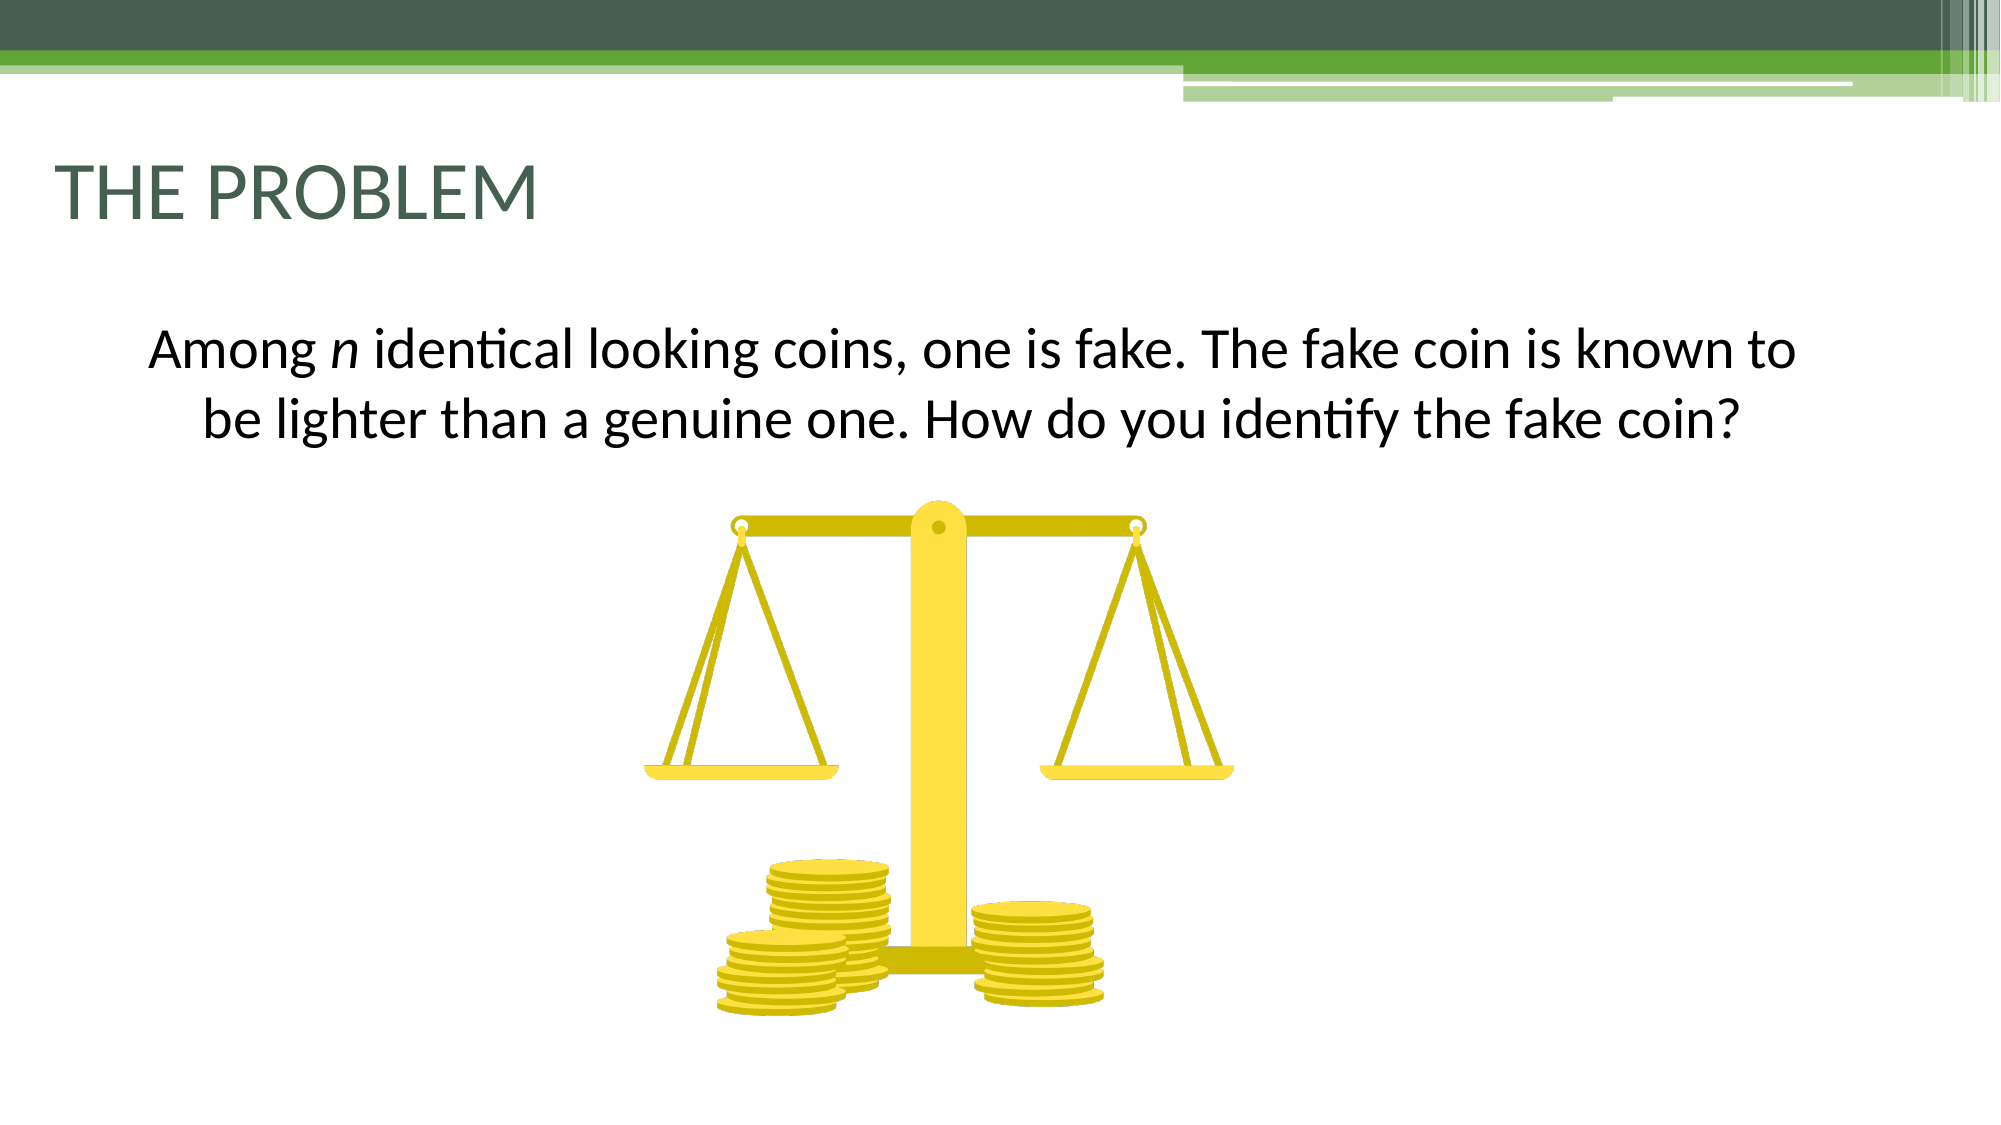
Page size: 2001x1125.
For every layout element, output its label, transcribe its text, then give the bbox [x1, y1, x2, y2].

title THE PROBLEM [39, 99, 1840, 275]
picture [644, 500, 1235, 1016]
list Among n identical looking coins, one is fake. The fake coin is known to be lighter than a genuine one. How do you identify the fake coin? [39, 303, 1840, 1016]
